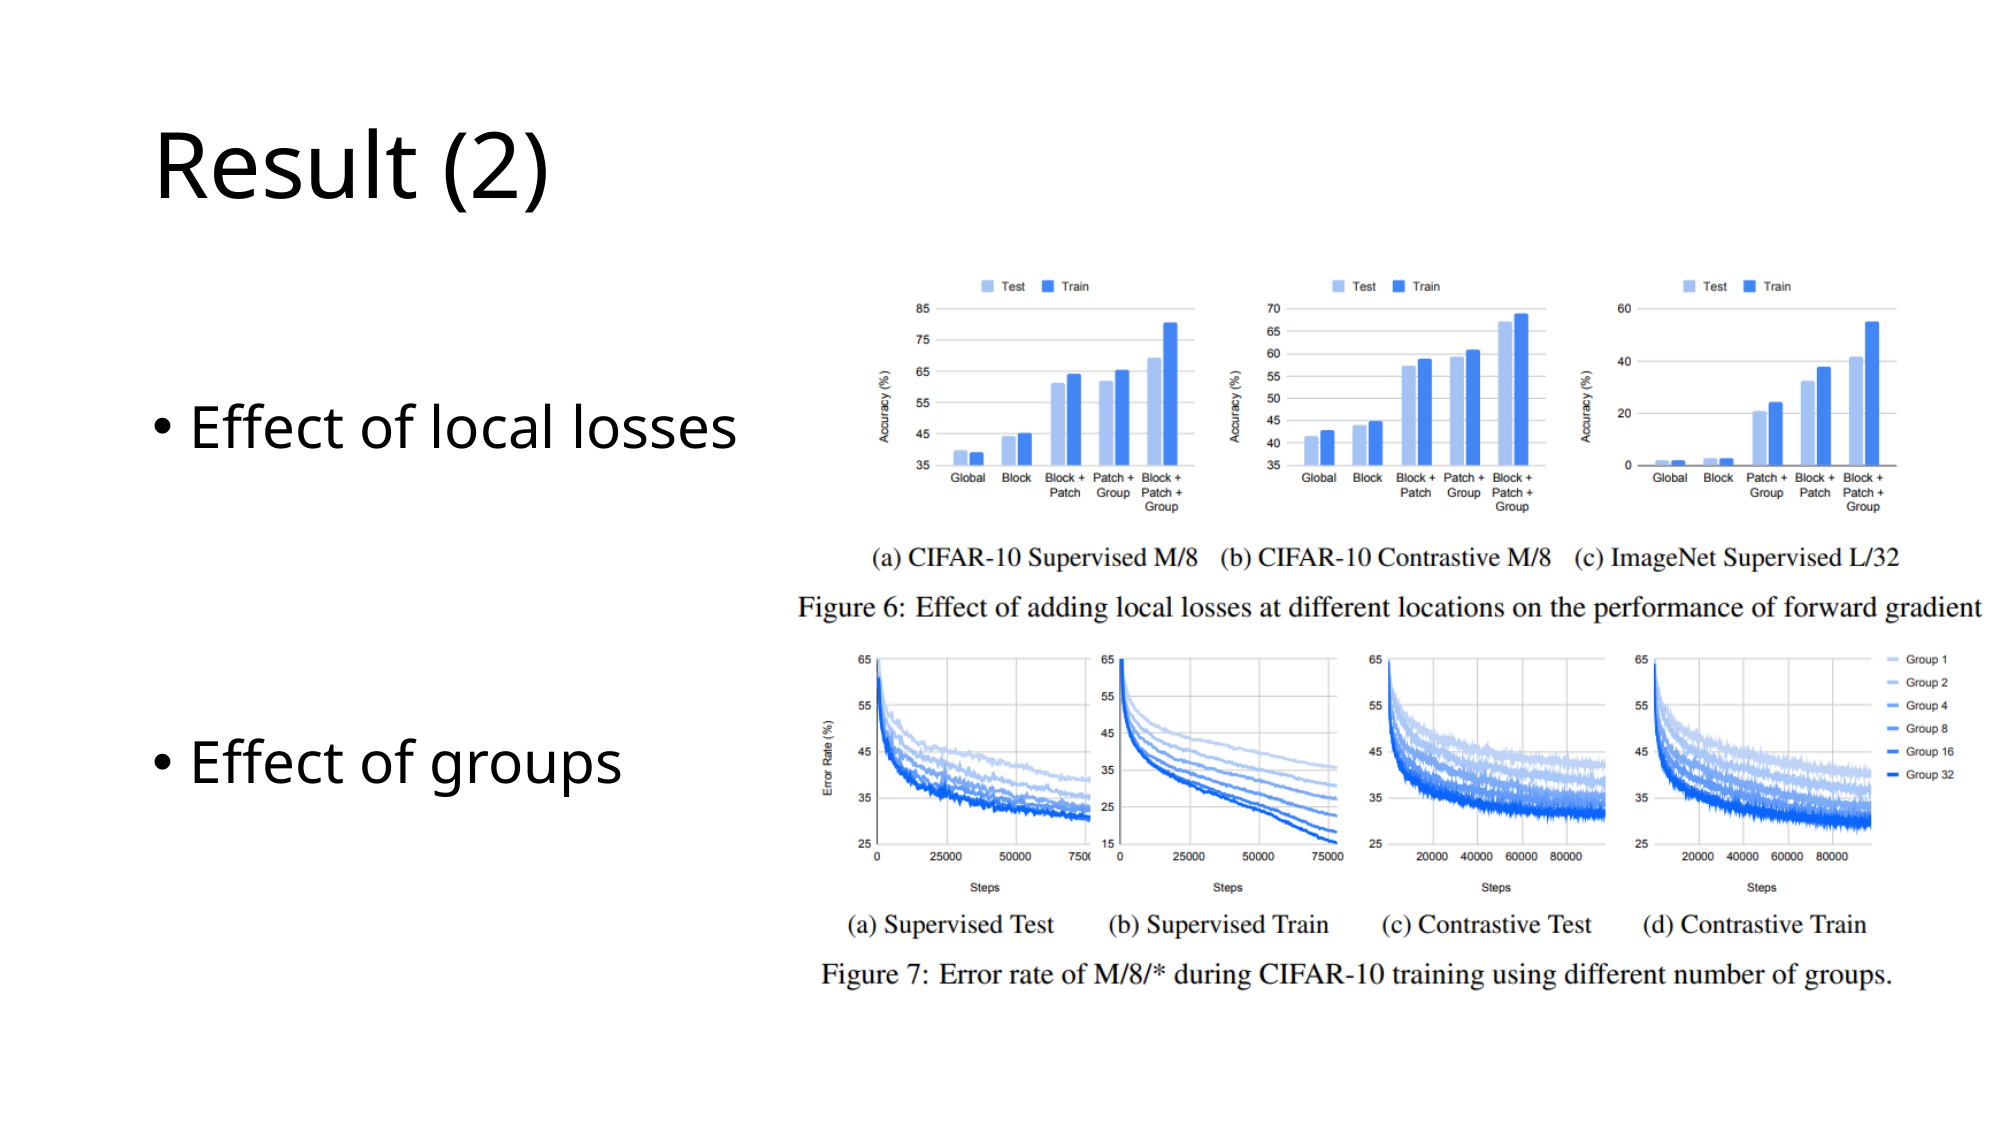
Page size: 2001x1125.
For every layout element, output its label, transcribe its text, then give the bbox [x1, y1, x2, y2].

picture [818, 652, 1961, 994]
picture [795, 277, 1986, 627]
list Effect of local losses Effect of groups [137, 299, 1863, 1014]
title Result (2) [137, 59, 1863, 278]
